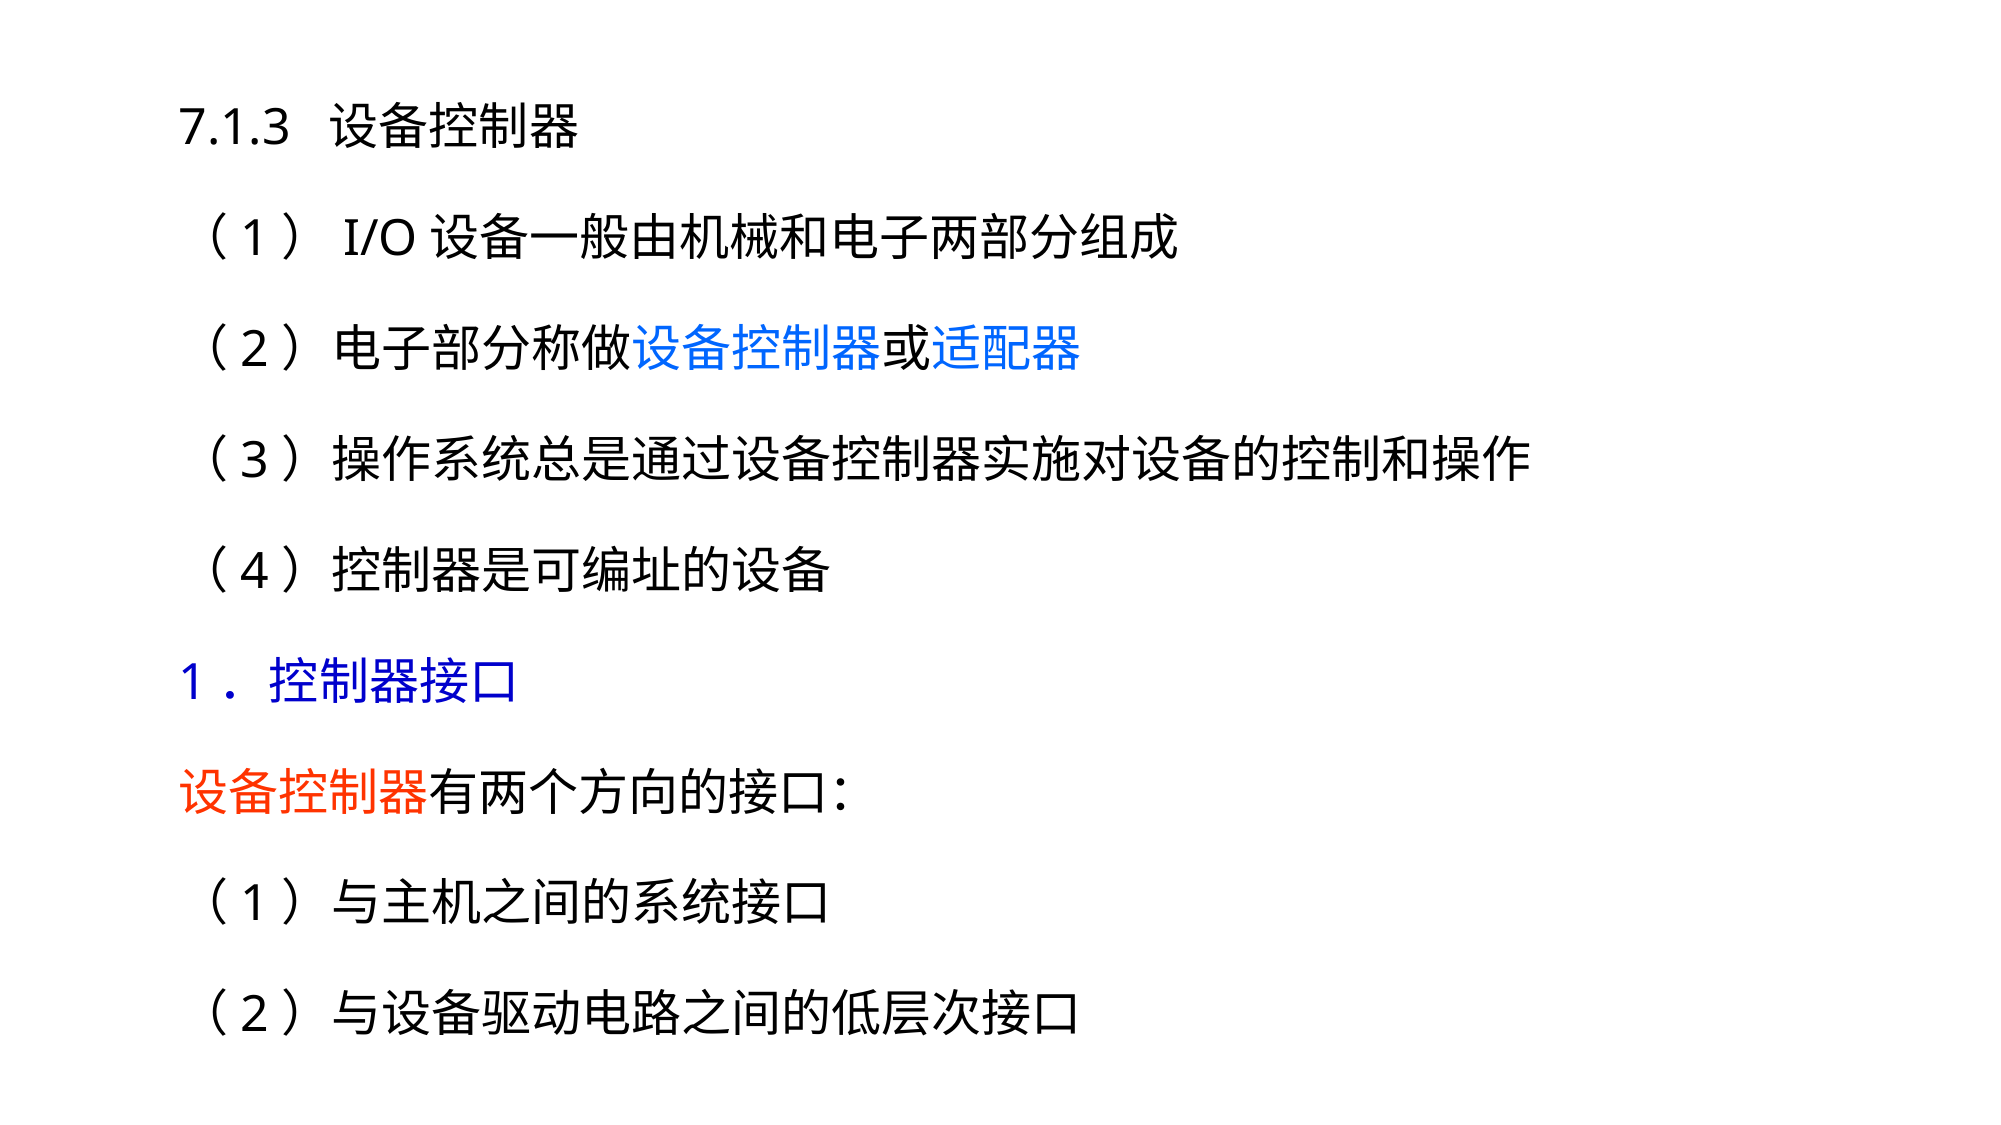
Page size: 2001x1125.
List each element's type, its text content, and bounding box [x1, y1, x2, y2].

text_box 7.1.3 设备控制器 （1）I/O设备一般由机械和电子两部分组成 （2）电子部分称做设备控制器或适配器 （3）操作系统总是通过设备控制器实施对设备的控制和操作 （4）控制器是可编址的设备 1．控制器接口 设备控制器有两个方向的接口： （1）与主机之间的系统接口 （2）与设备驱动电路之间的低层次接口 [163, 57, 1888, 1053]
